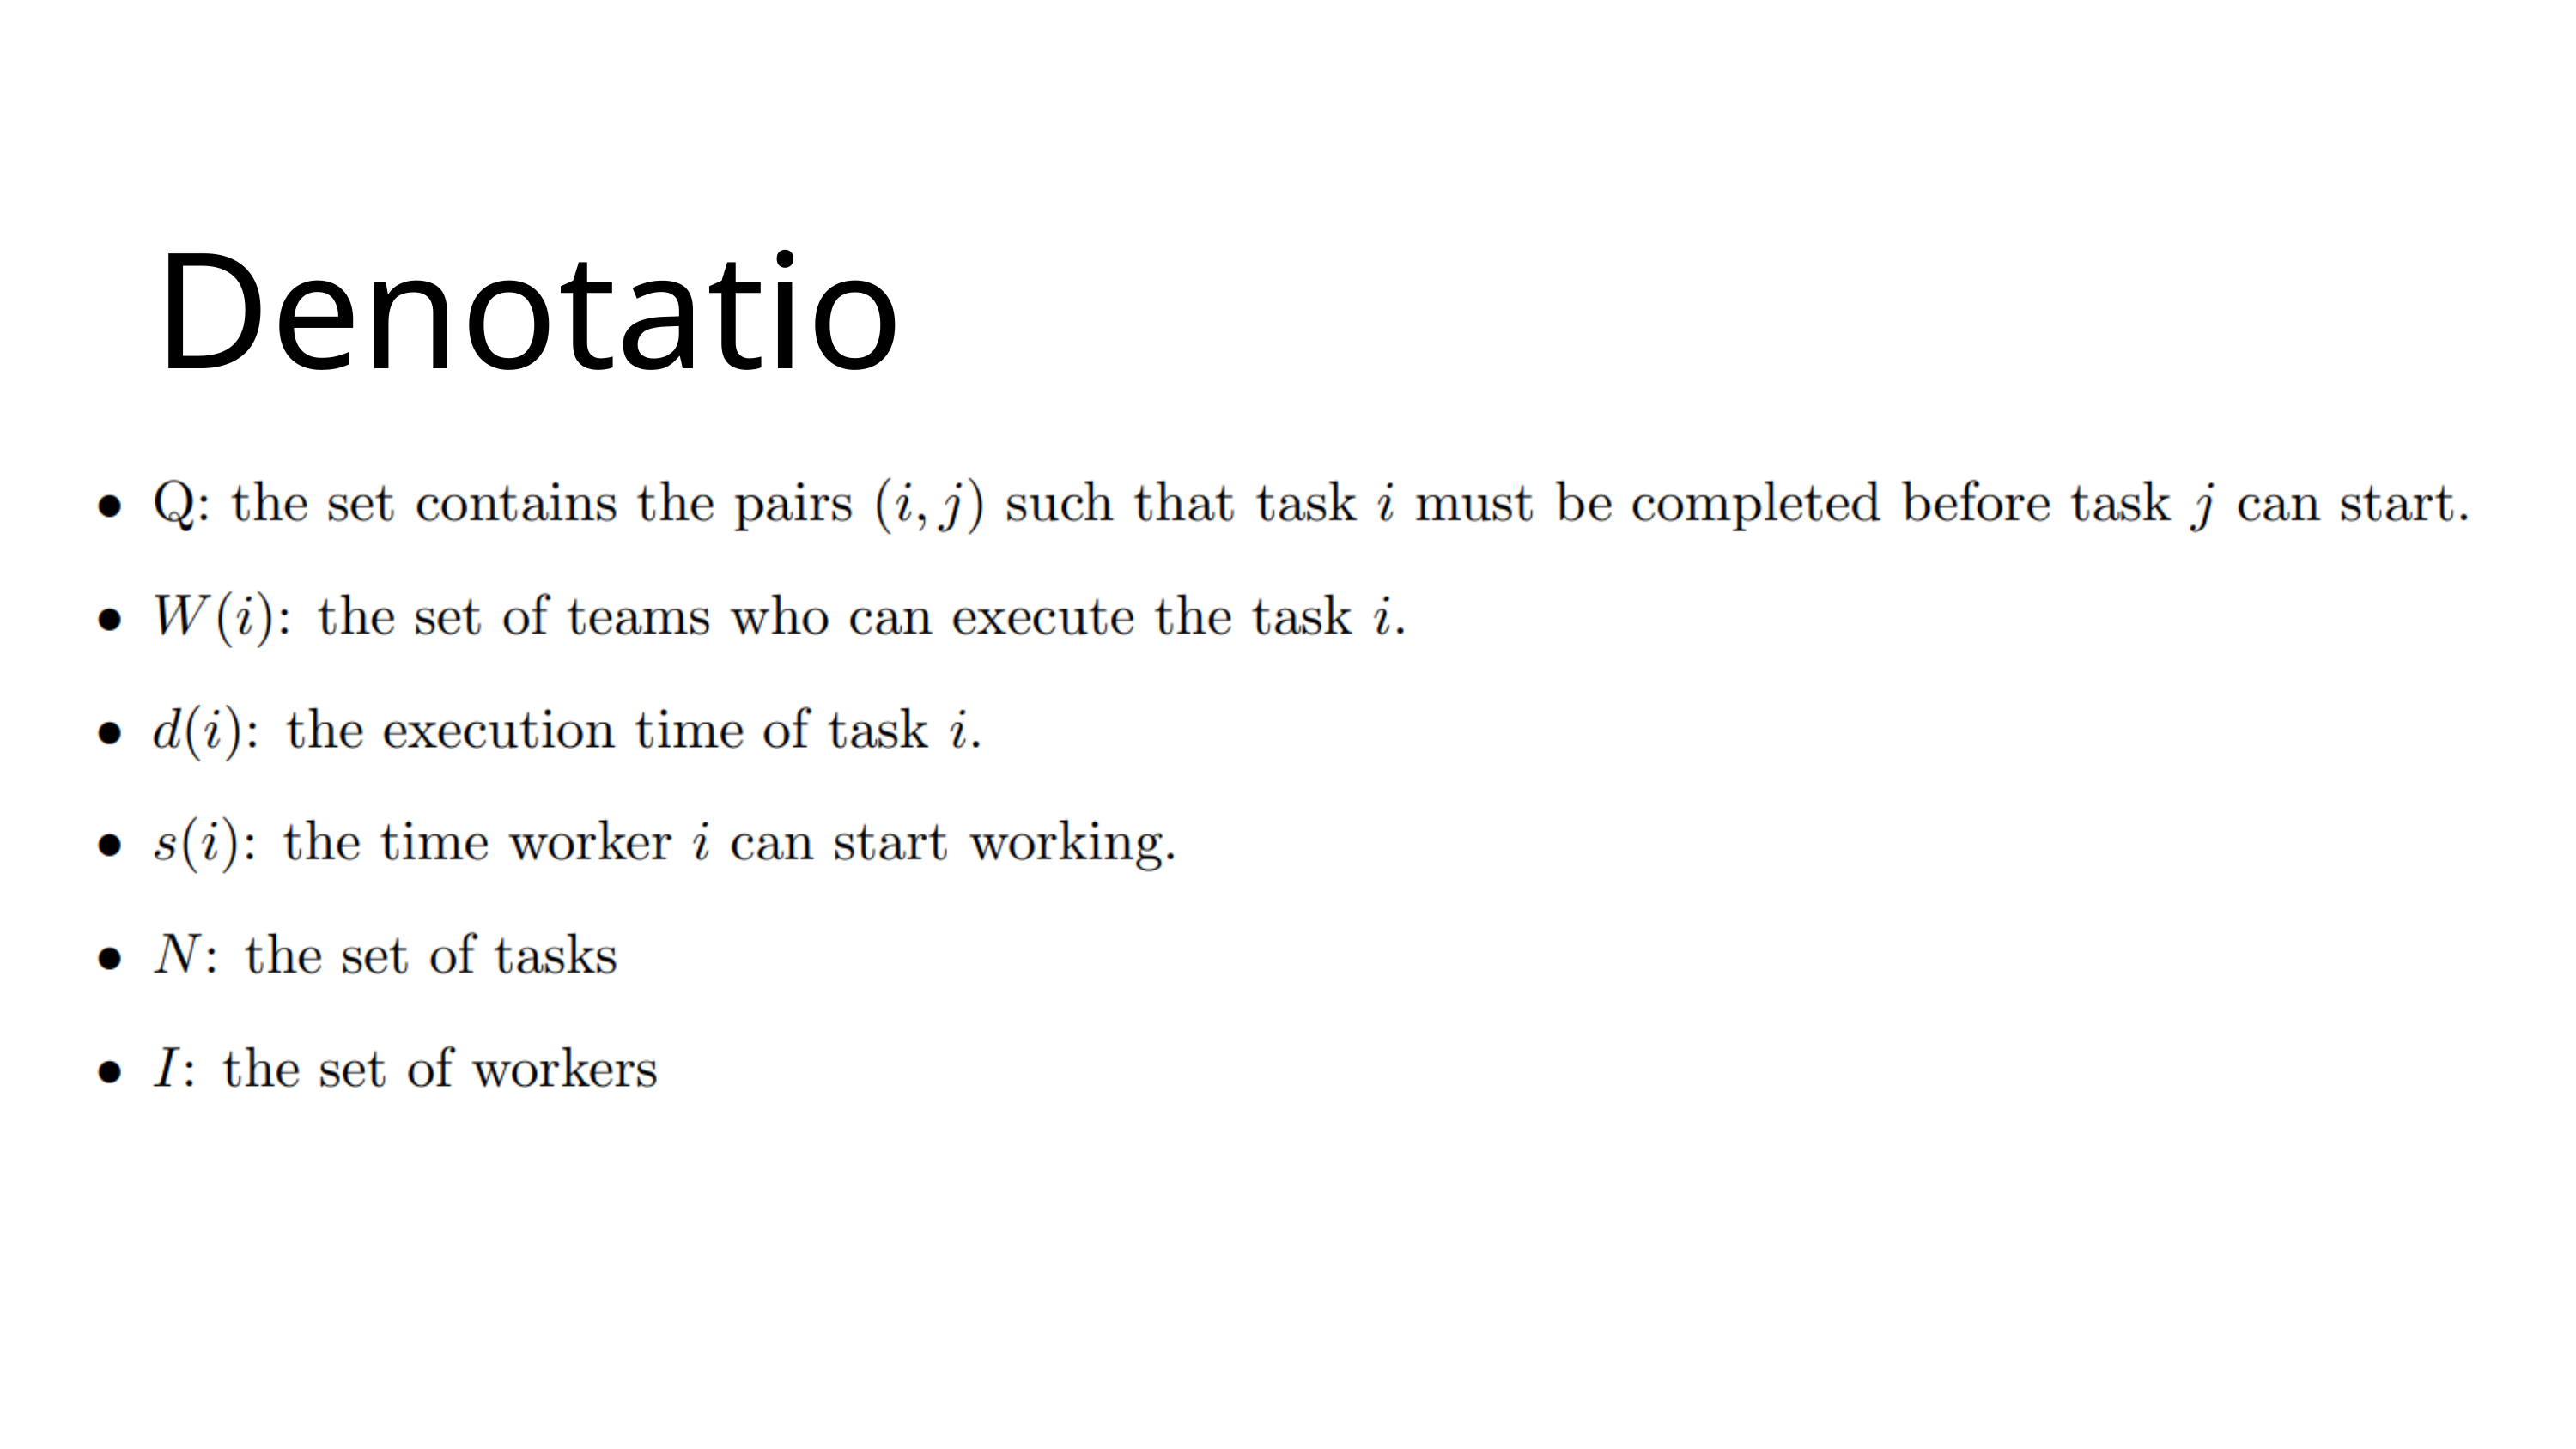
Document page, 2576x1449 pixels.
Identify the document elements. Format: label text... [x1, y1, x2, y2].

picture [24, 466, 2552, 1150]
text_box Denotation [140, 195, 988, 464]
